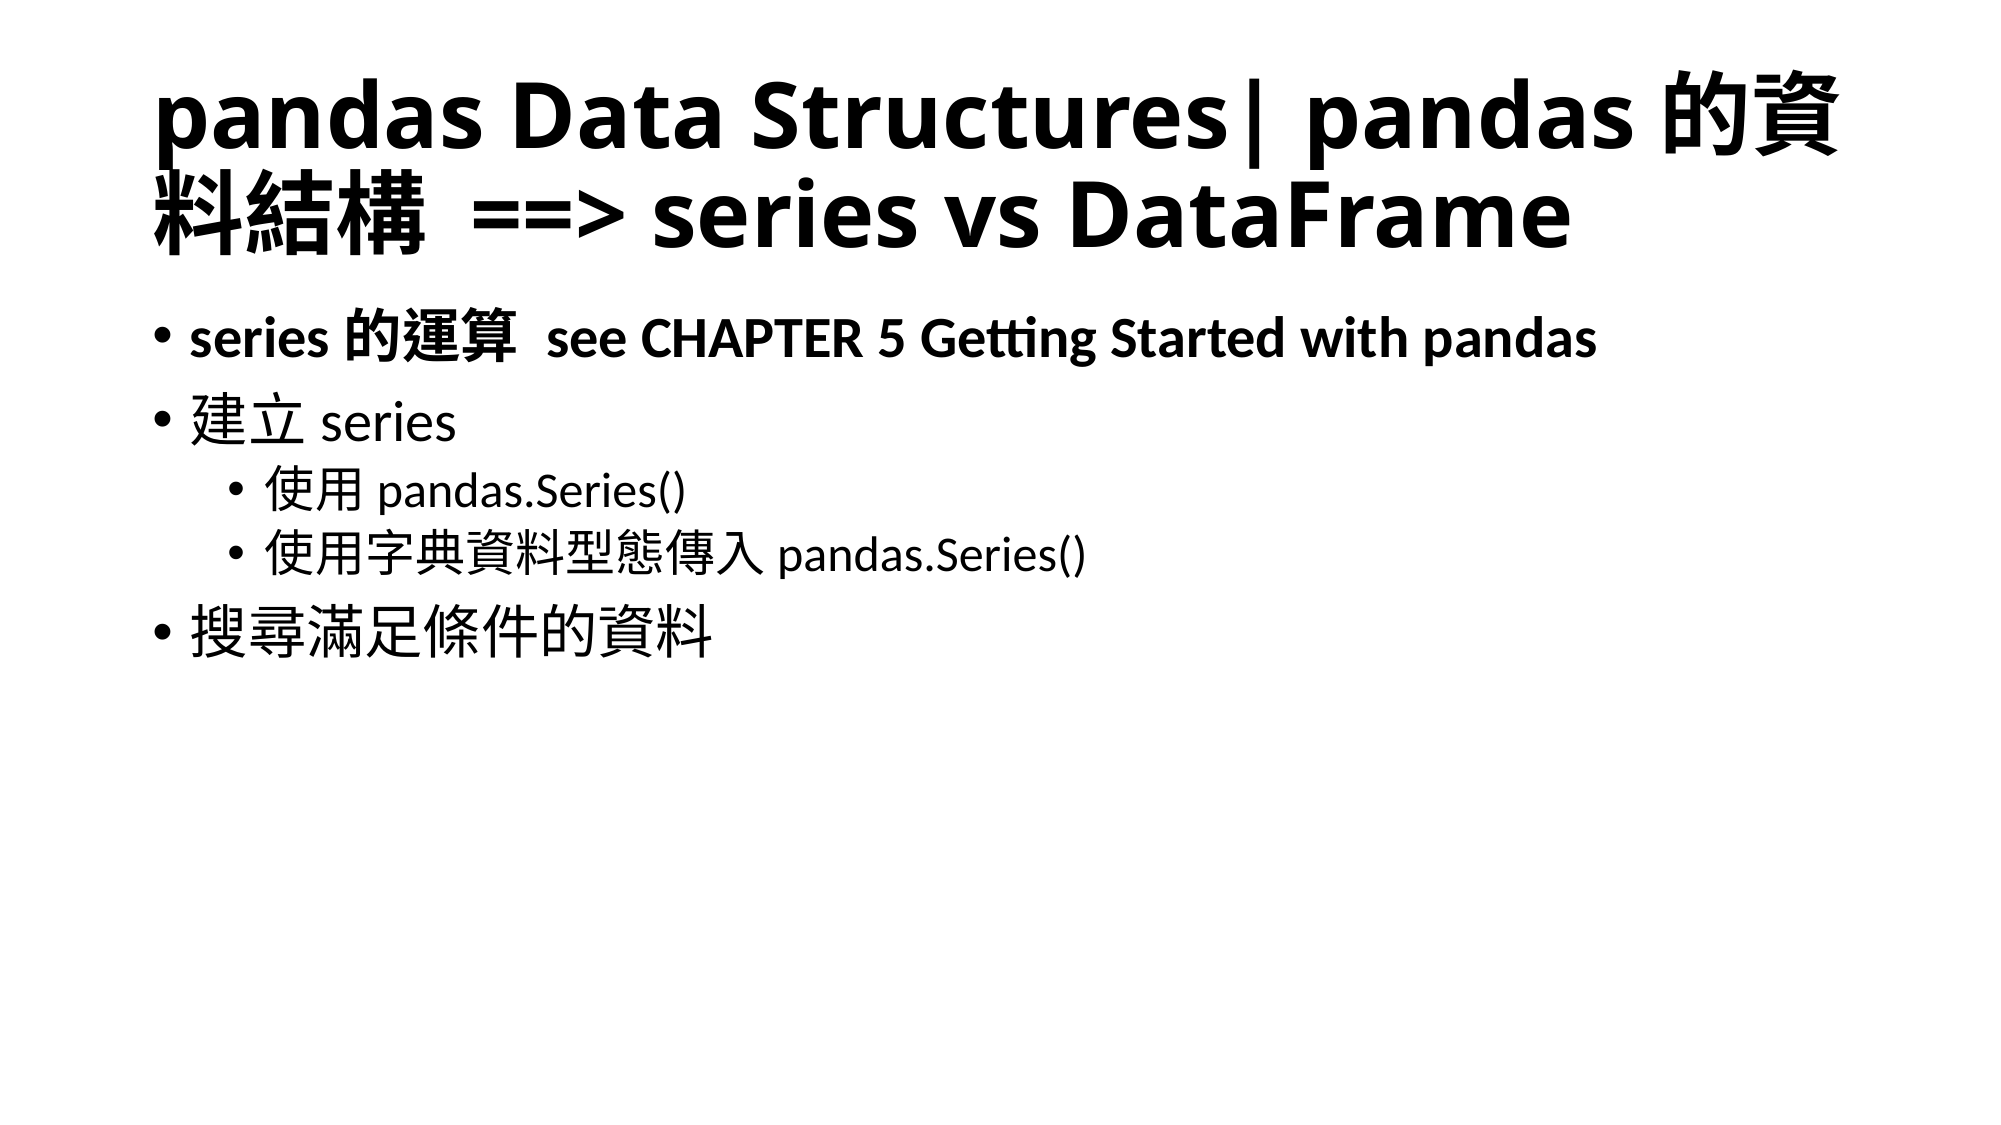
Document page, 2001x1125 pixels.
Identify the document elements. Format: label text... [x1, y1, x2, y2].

title pandas Data Structures| pandas的資料結構 ==> series vs DataFrame [137, 59, 1863, 278]
list series的運算 see CHAPTER 5 Getting Started with pandas 建立series 使用pandas.Series() 使用字典資料型態傳入pandas.Series() 搜尋滿足條件的資料 [137, 299, 1863, 1014]
